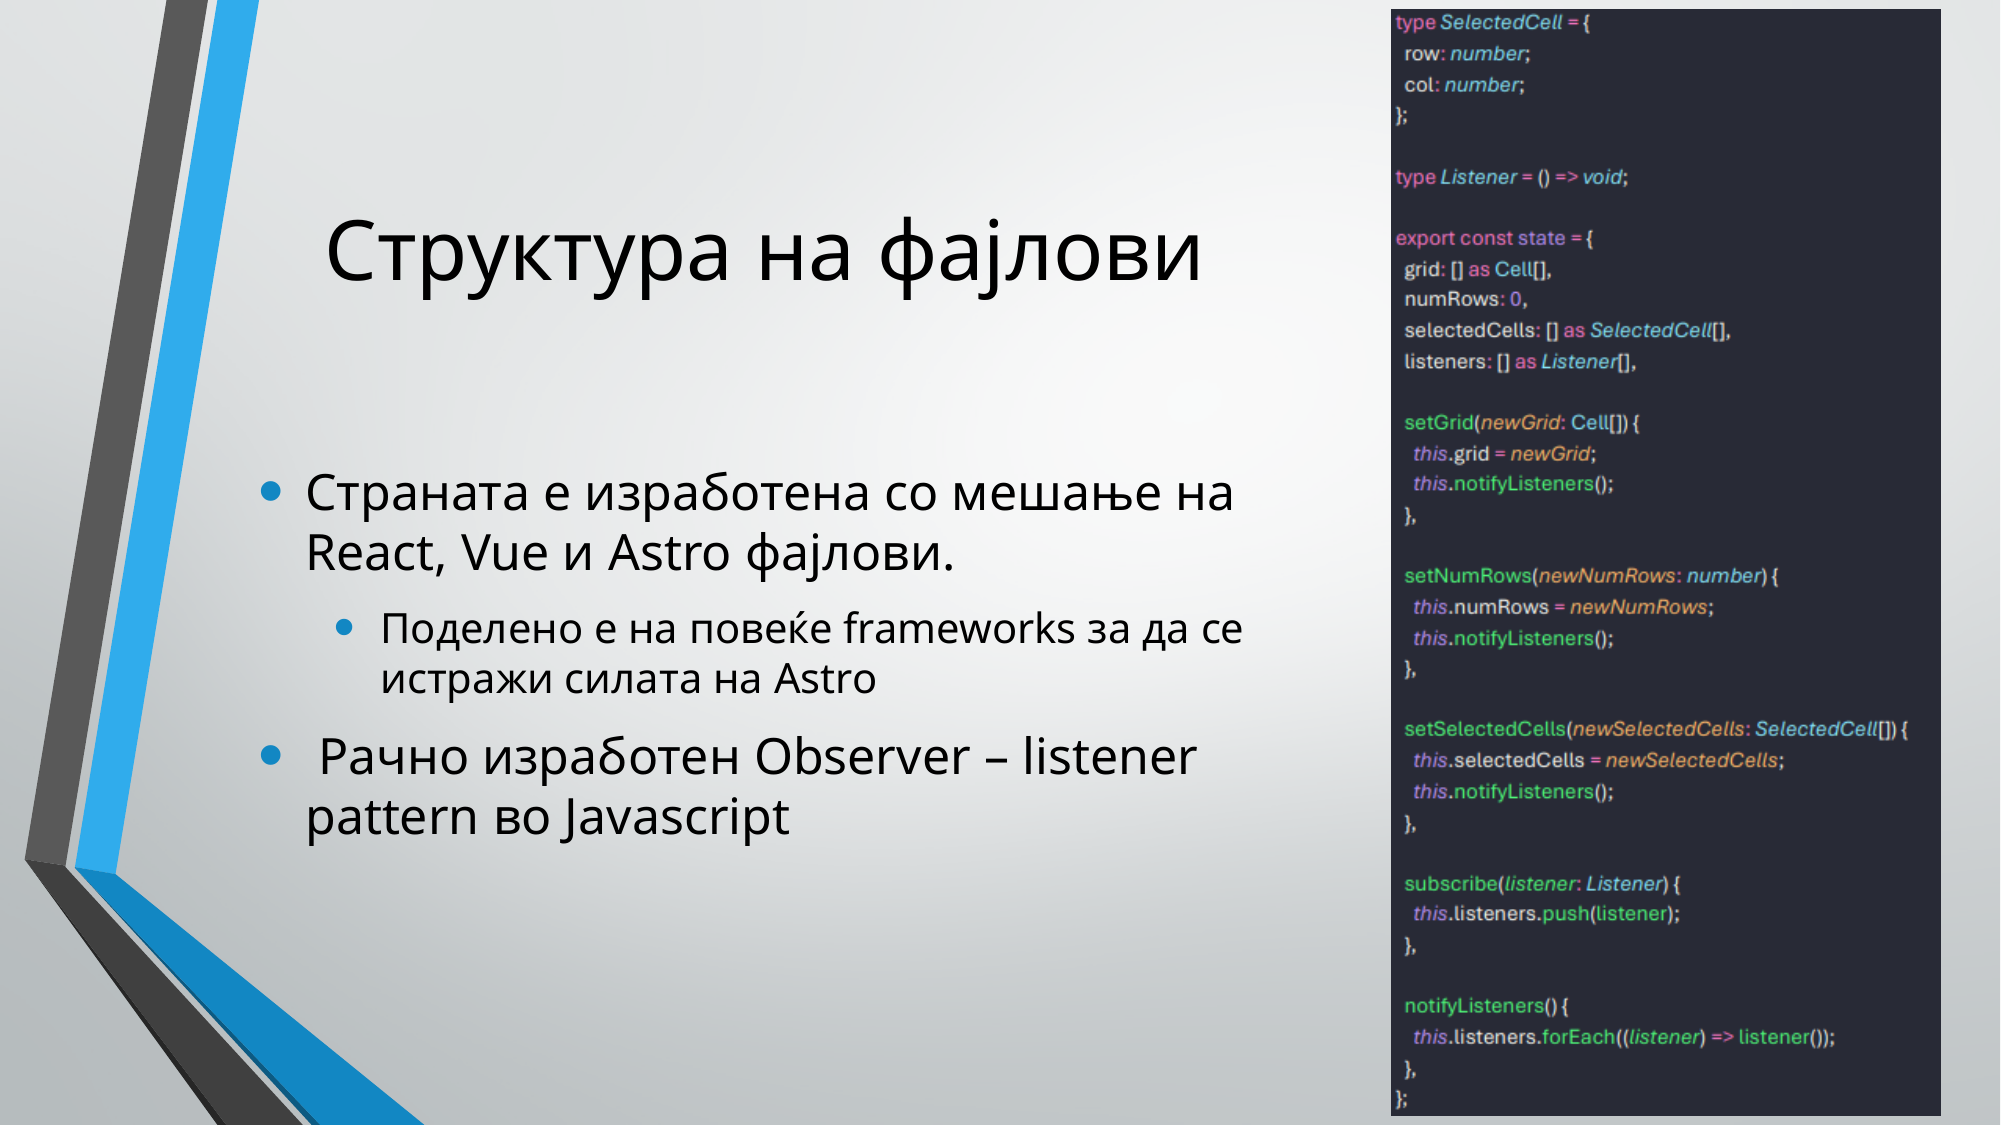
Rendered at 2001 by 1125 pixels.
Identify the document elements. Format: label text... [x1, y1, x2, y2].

list Страната е изработена со мешање на React, Vue и Astro фајлови. Поделено е на повеќе frameworks за да се истражи силата на Astro Рачно изработен Observer – listener pattern во Javascript [243, 437, 1343, 950]
picture [1391, 9, 1941, 1116]
title Структура на фајлови [0, 103, 1391, 391]
